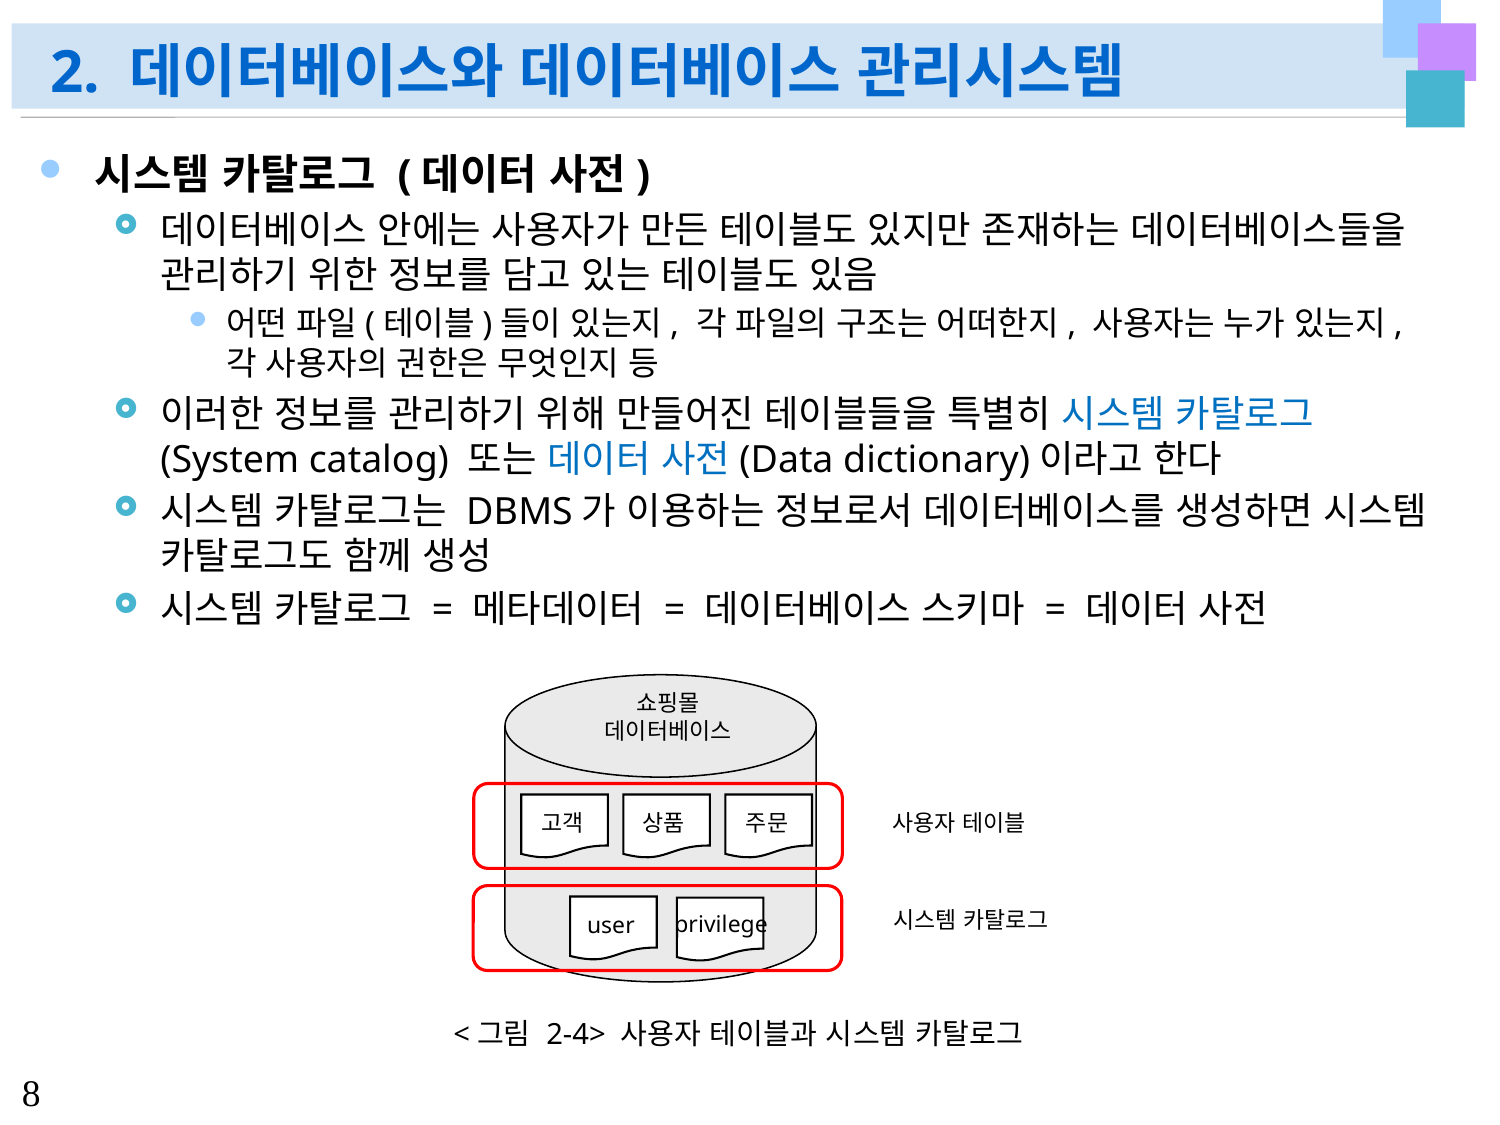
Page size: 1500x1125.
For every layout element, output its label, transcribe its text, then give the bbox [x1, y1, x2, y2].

list 시스템 카탈로그 (데이터 사전) 데이터베이스 안에는 사용자가 만든 테이블도 있지만 존재하는 데이터베이스들을 관리하기 위한 정보를 담고 있는 테이블도 있음 어떤 파일(테이블)들이 있는지, 각 파일의 구조는 어떠한지, 사용자는 누가 있는지, 각 사용자의 권한은 무엇인지 등 이러한 정보를 관리하기 위해 만들어진 테이블들을 특별히 시스템 카탈로그 (System catalog) 또는 데이터 사전(Data dictionary)이라고 한다 시스템 카탈로그는 DBMS가 이용하는 정보로서 데이터베이스를 생성하면 시스템 카탈로그도 함께 생성 시스템 카탈로그 = 메타데이터 = 데이터베이스 스키마 = 데이터 사전 [23, 140, 1466, 1044]
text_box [472, 674, 1084, 983]
text_box <그림 2-4> 사용자 테이블과 시스템 카탈로그 [438, 1008, 1039, 1058]
title 2. 데이터베이스와 데이터베이스 관리시스템 [34, 25, 1383, 114]
